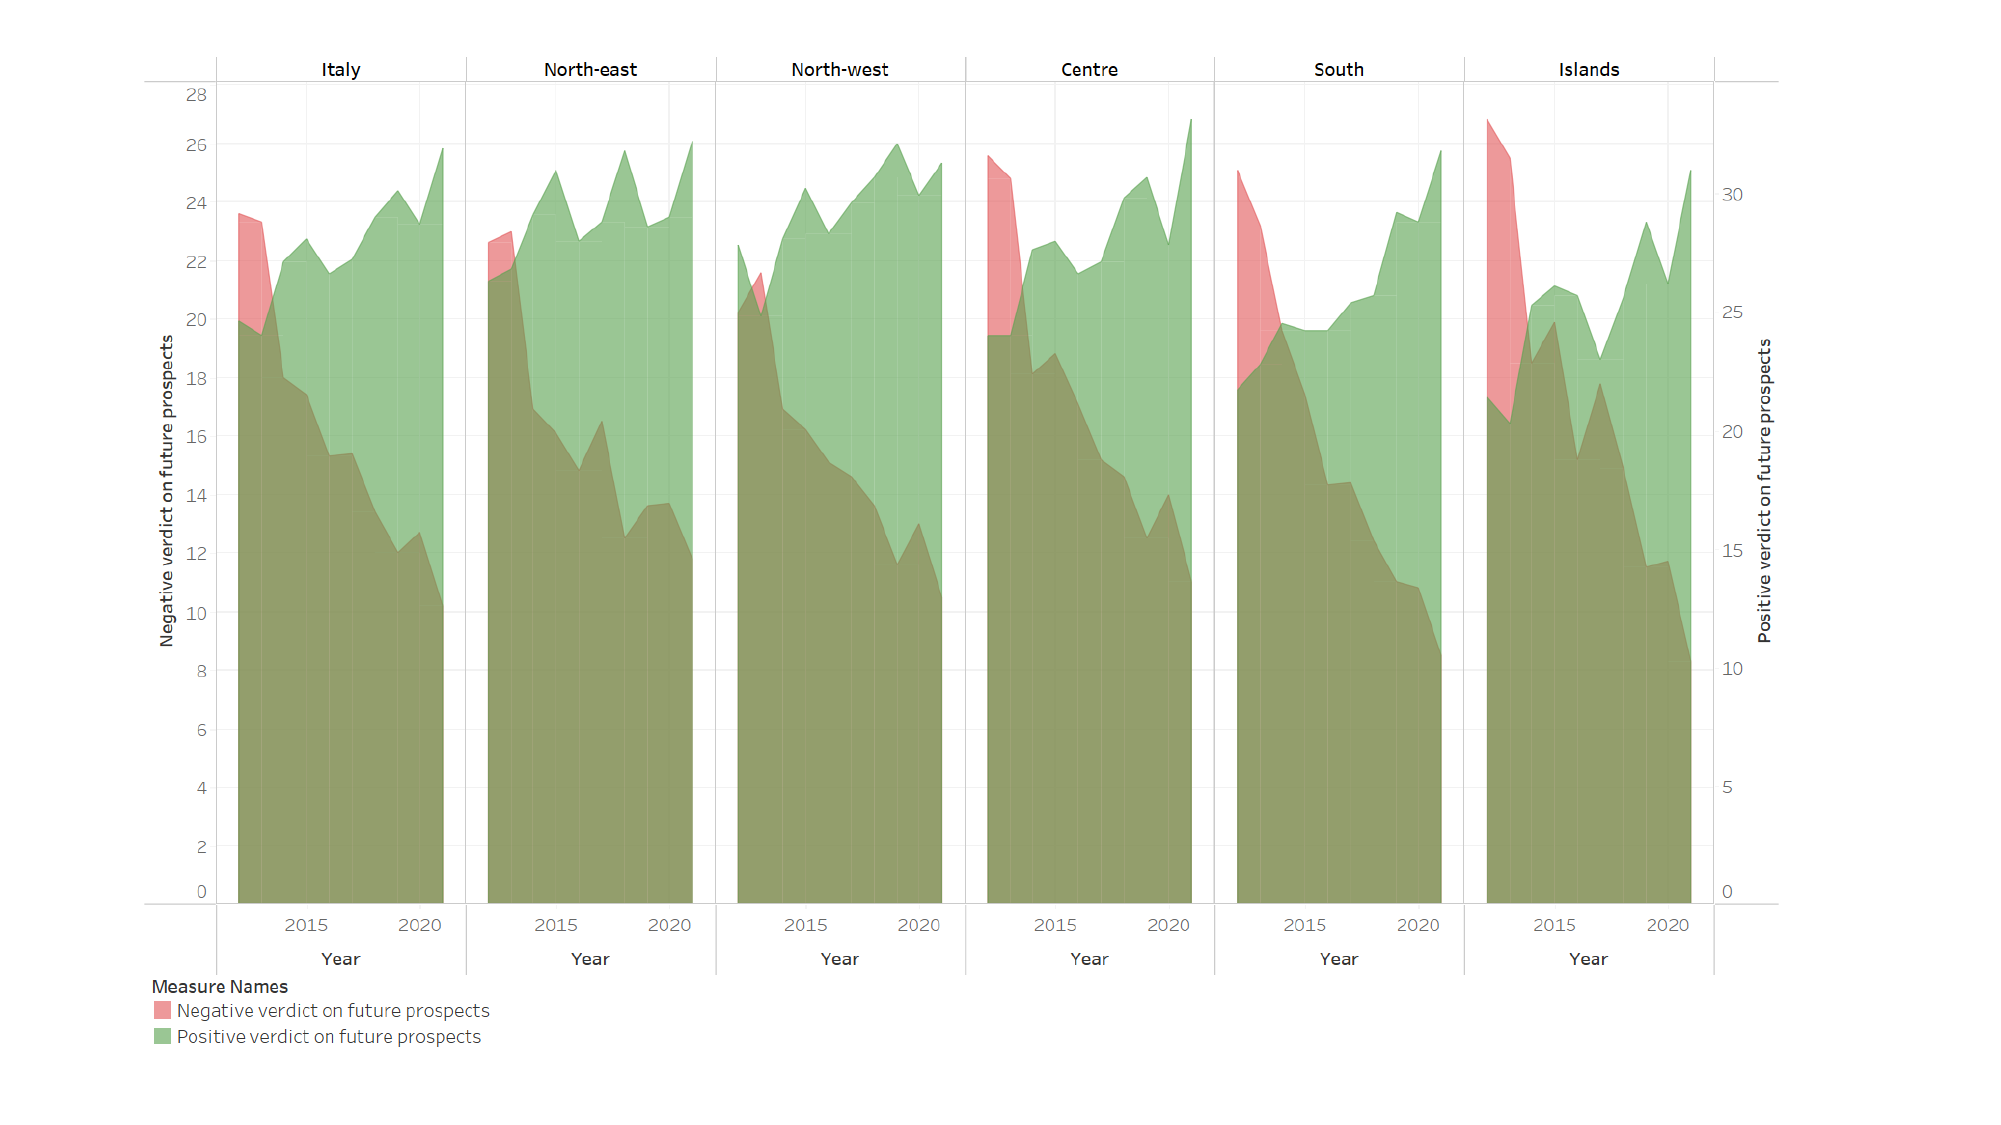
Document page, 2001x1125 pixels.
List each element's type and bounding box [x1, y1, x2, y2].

text_box [144, 52, 1779, 1060]
